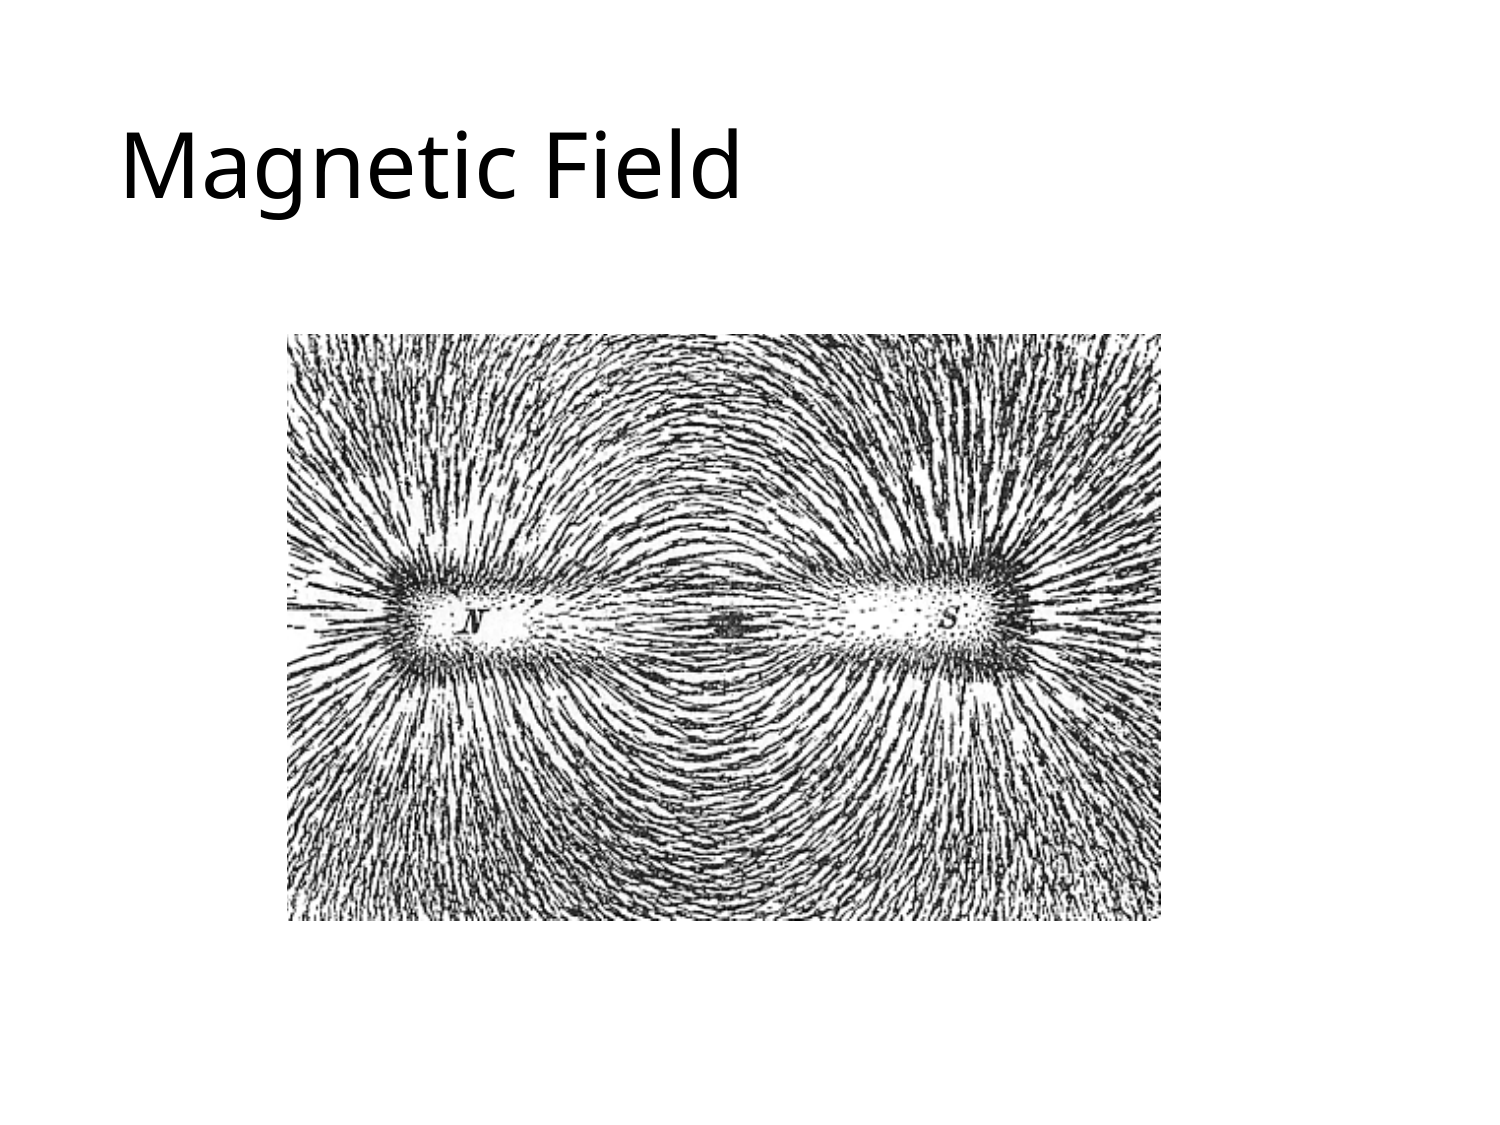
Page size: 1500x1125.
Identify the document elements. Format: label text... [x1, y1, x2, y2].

title Magnetic Field [103, 59, 1397, 278]
picture [287, 334, 1161, 921]
